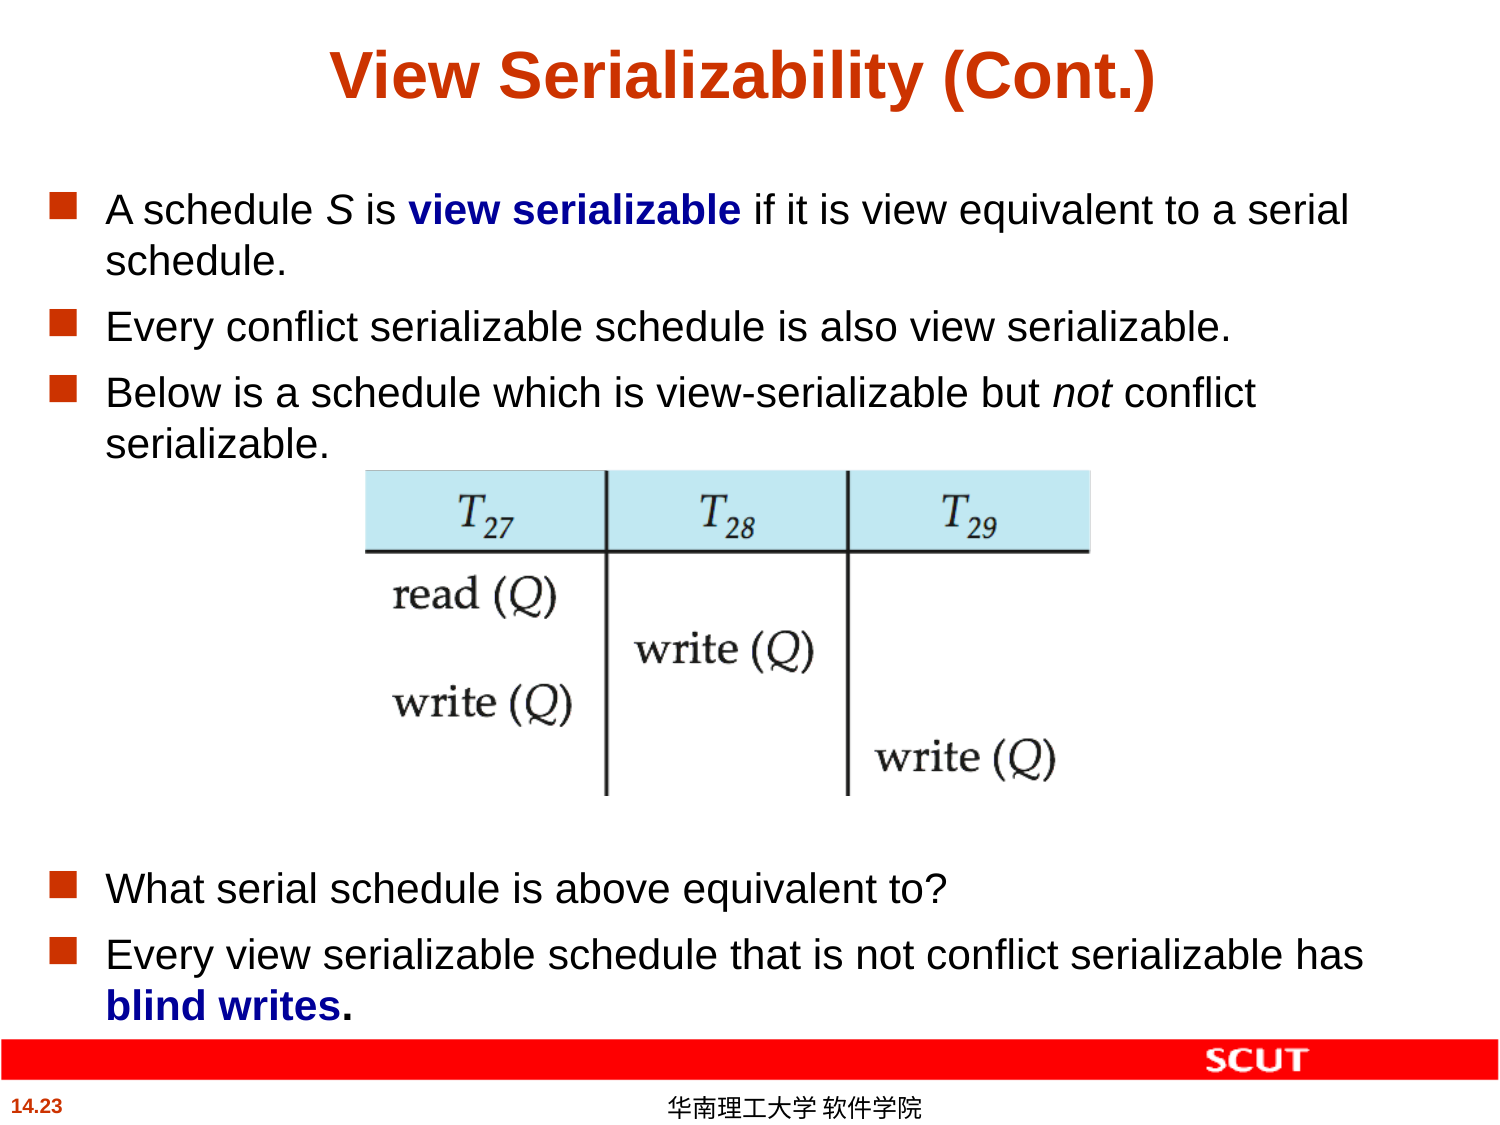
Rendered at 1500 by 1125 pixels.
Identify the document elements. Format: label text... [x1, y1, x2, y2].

picture [0, 1038, 1500, 1083]
picture [365, 468, 1093, 796]
title View Serializability (Cont.) [37, 18, 1452, 120]
list A schedule S is view serializable if it is view equivalent to a serial schedule. Every conflict serializable schedule is also view serializable. Below is a schedule which is view-serializable but not conflict serializable. What serial schedule is above equivalent to? Every view serializable schedule that is not conflict serializable has blind writes. [37, 174, 1450, 1038]
